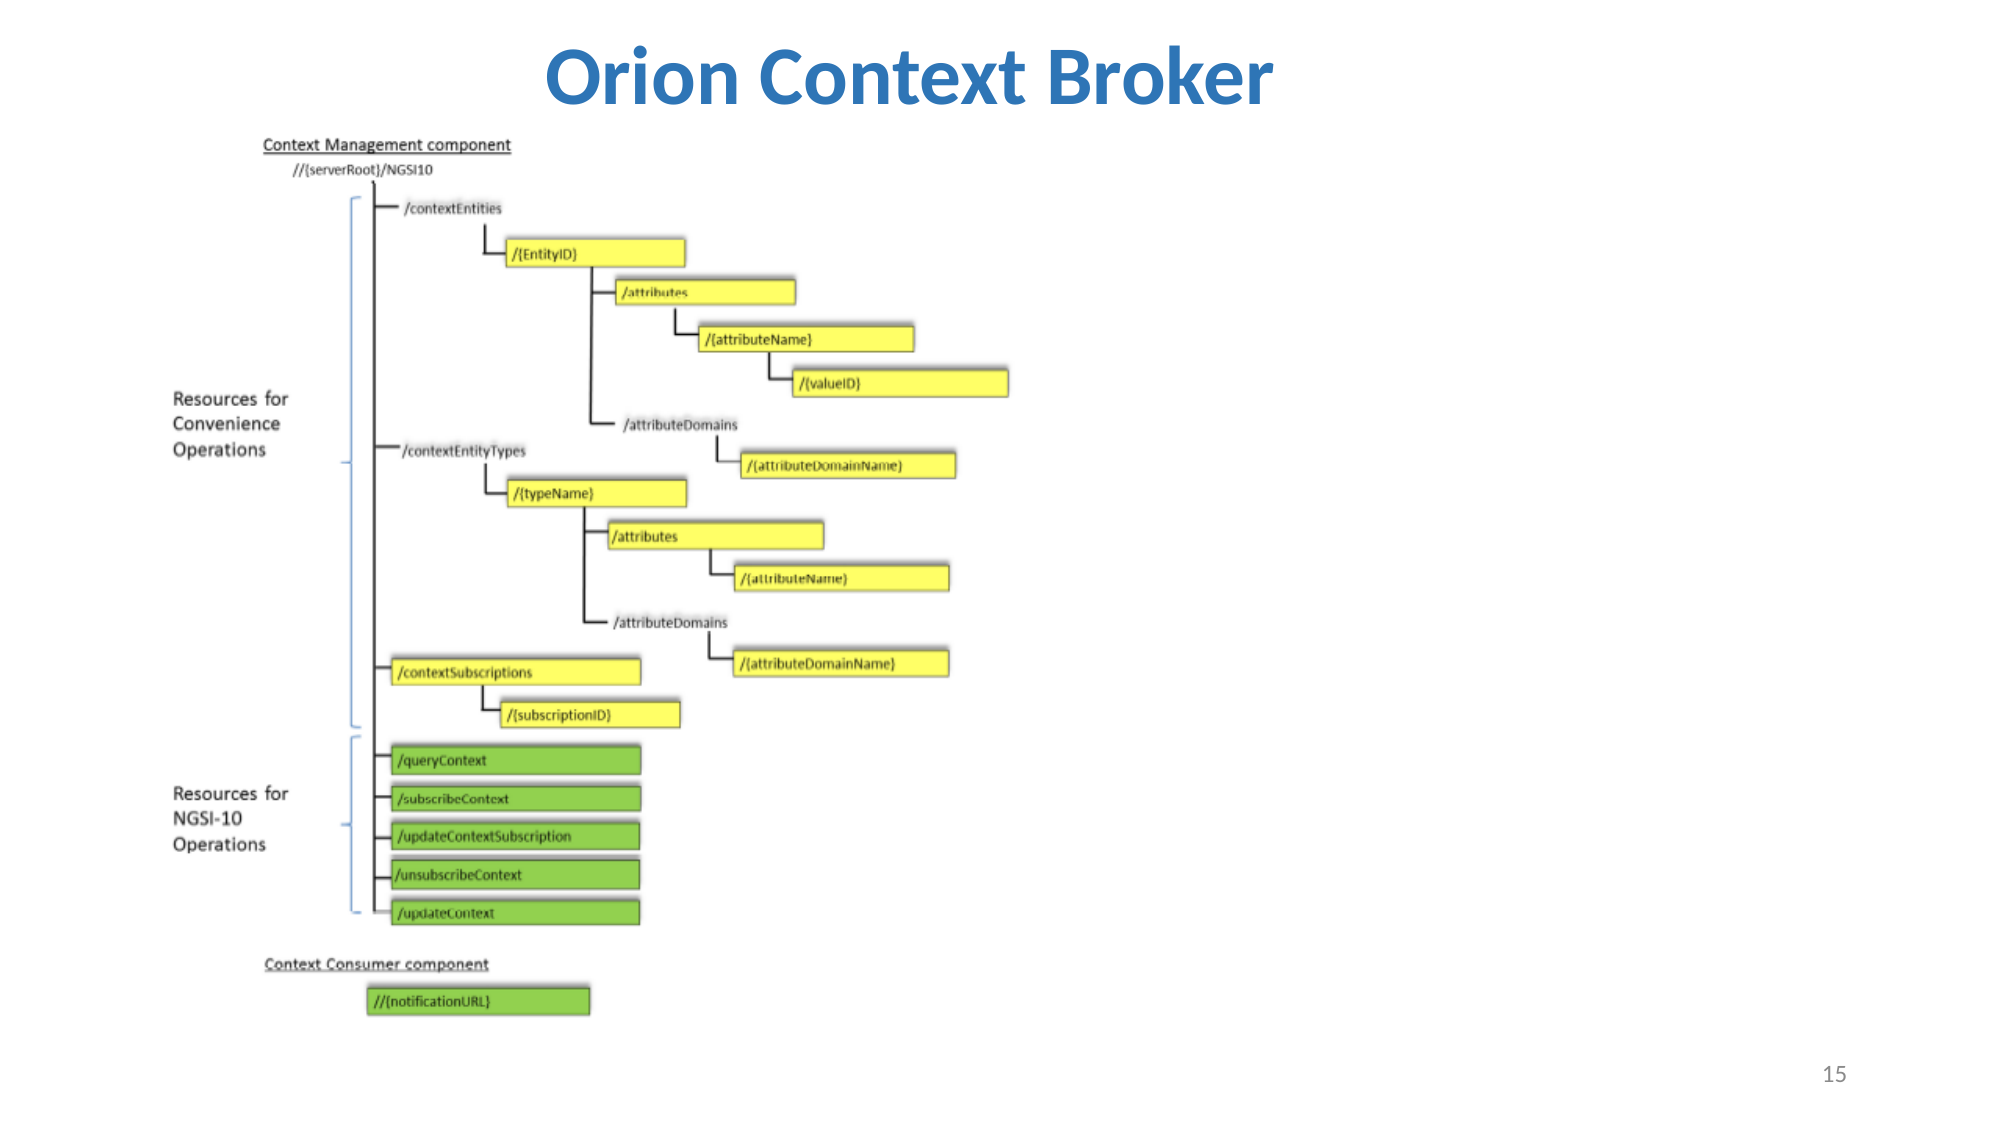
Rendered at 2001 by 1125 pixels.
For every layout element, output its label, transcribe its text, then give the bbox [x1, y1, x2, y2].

slide_number 15 [1412, 1042, 1863, 1103]
text_box Orion Context Broker [530, 13, 1291, 129]
picture [154, 129, 1022, 1046]
